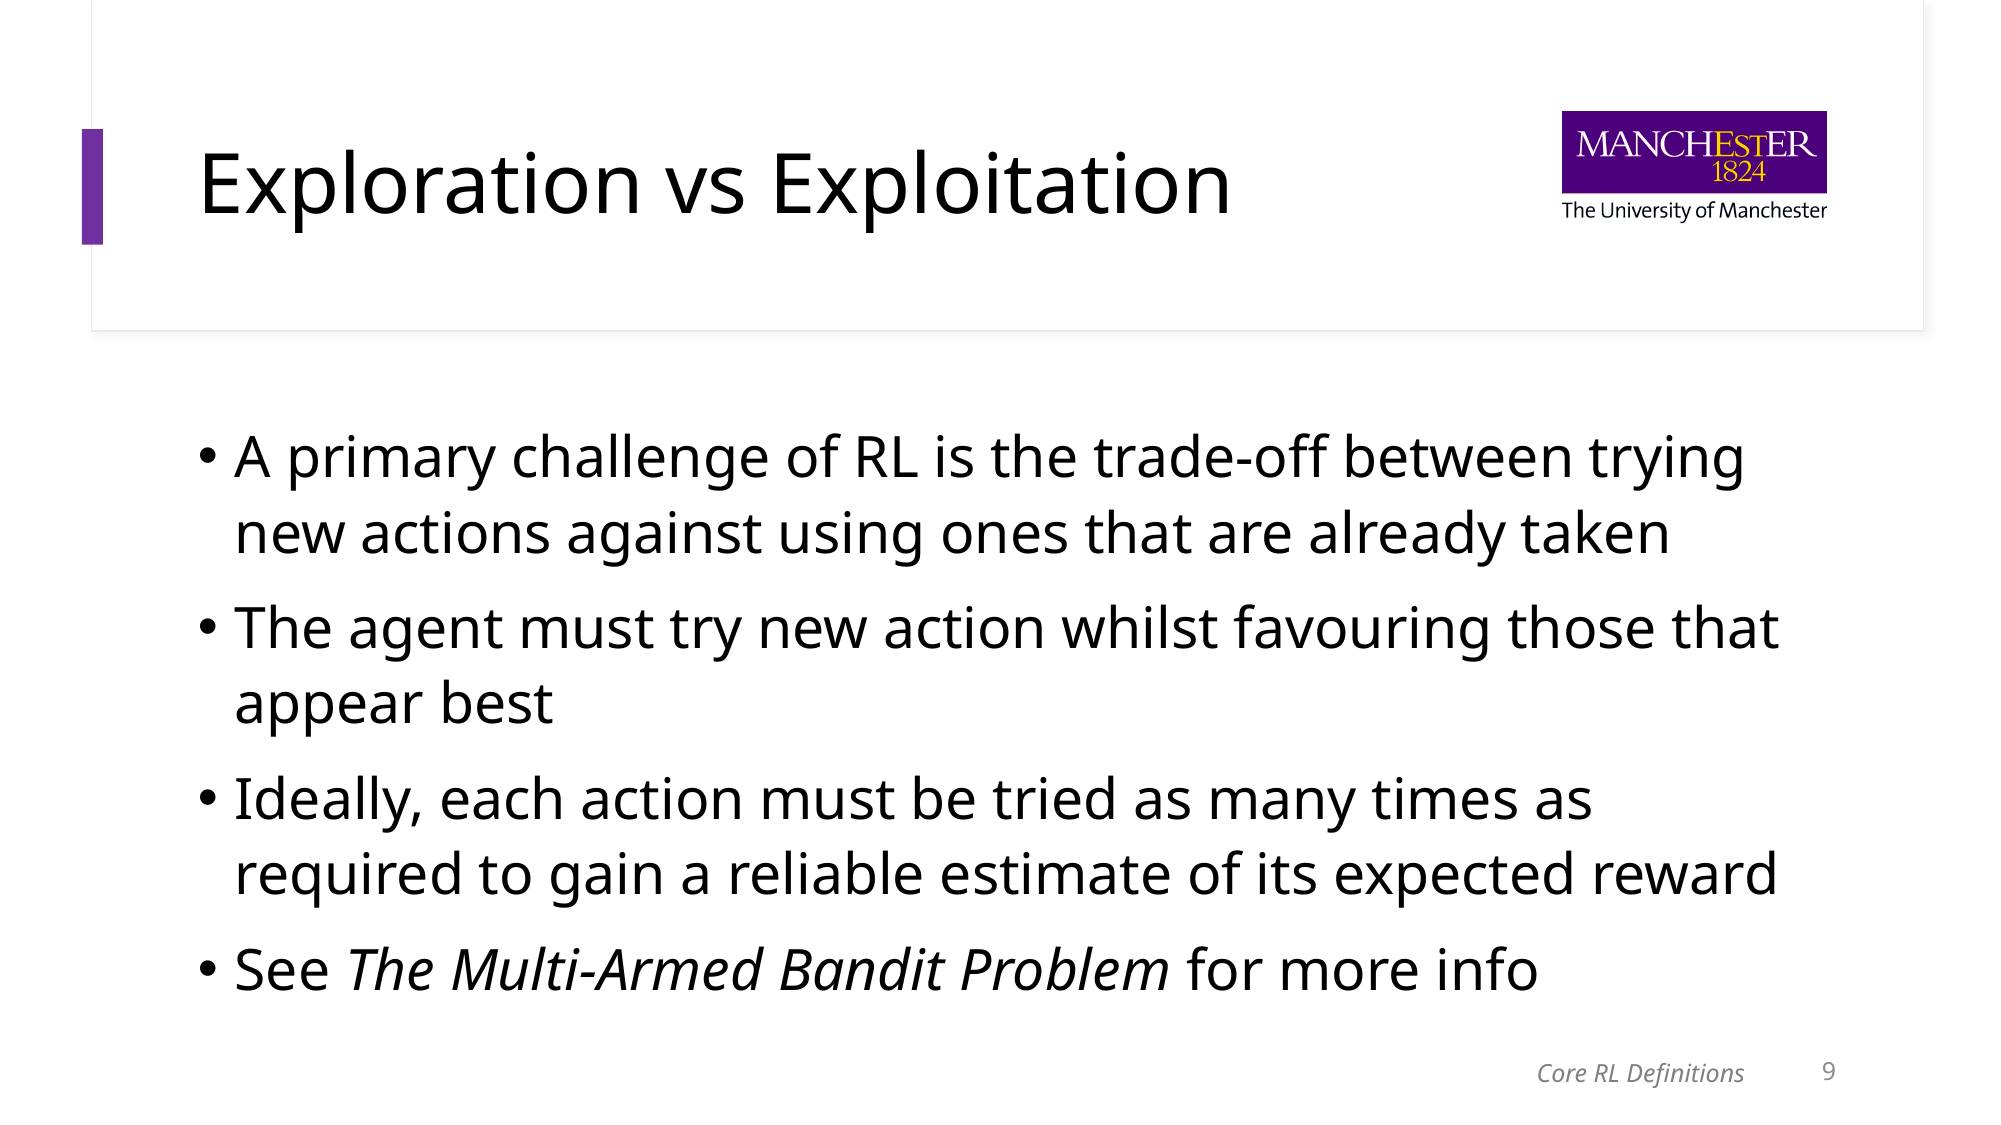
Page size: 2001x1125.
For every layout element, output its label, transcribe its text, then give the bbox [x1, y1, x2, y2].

list A primary challenge of RL is the trade-off between trying new actions against using ones that are already taken The agent must try new action whilst favouring those that appear best Ideally, each action must be tried as many times as required to gain a reliable estimate of its expected reward See The Multi-Armed Bandit Problem for more info [183, 406, 1851, 1013]
slide_number 9 [1401, 1042, 1851, 1103]
text_box Core RL Definitions [1521, 1049, 1761, 1095]
title Exploration vs Exploitation [183, 90, 1851, 284]
